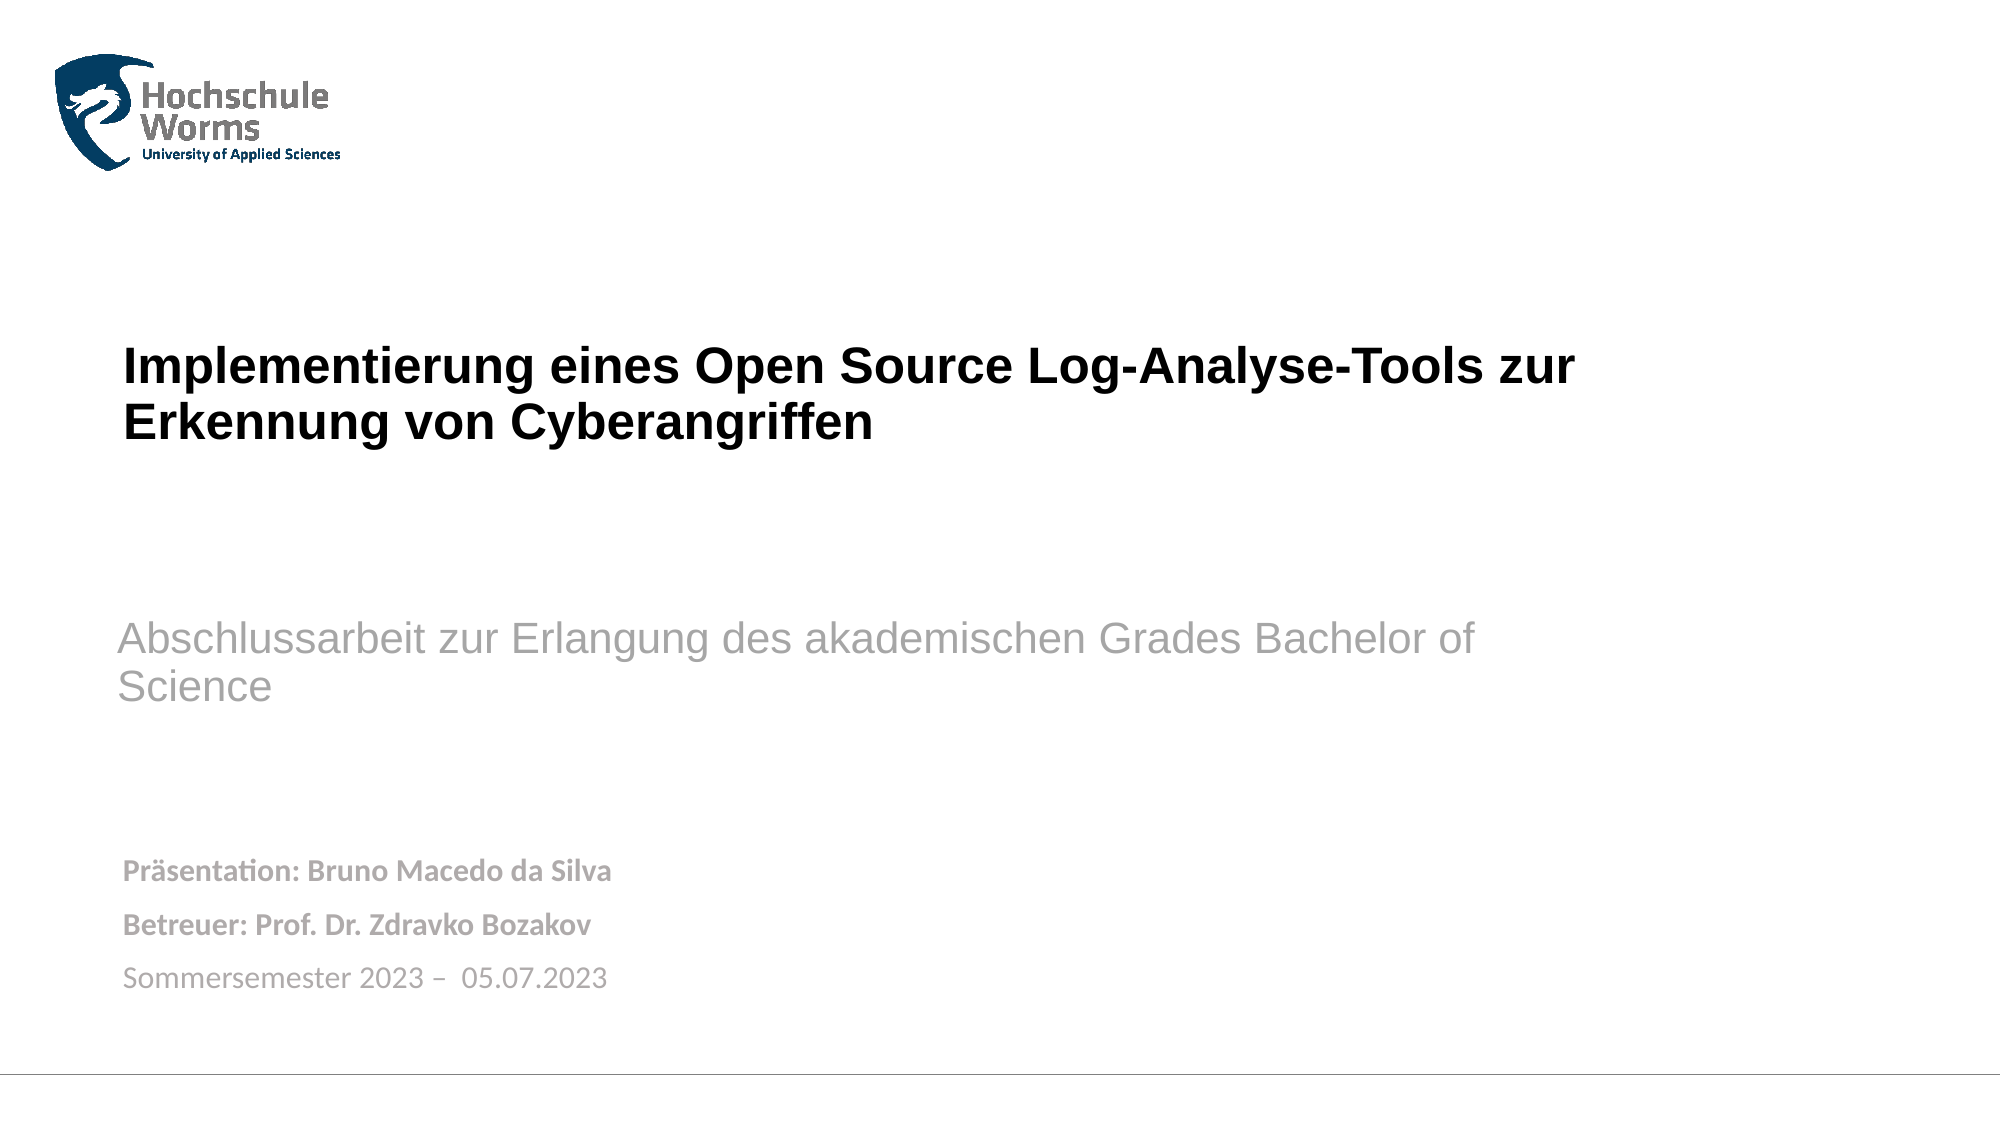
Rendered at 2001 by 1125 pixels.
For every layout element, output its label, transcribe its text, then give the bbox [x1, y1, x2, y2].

picture [55, 54, 340, 171]
text_box Präsentation: Bruno Macedo da Silva Betreuer: Prof. Dr. Zdravko Bozakov Sommersemester 2023 – 05.07.2023 [108, 842, 1158, 1004]
subtitle Abschlussarbeit zur Erlangung des akademischen Grades Bachelor of Science [102, 608, 1620, 735]
title Implementierung eines Open Source Log-Analyse-Tools zur Erkennung von Cyberangriffen [108, 332, 1614, 459]
